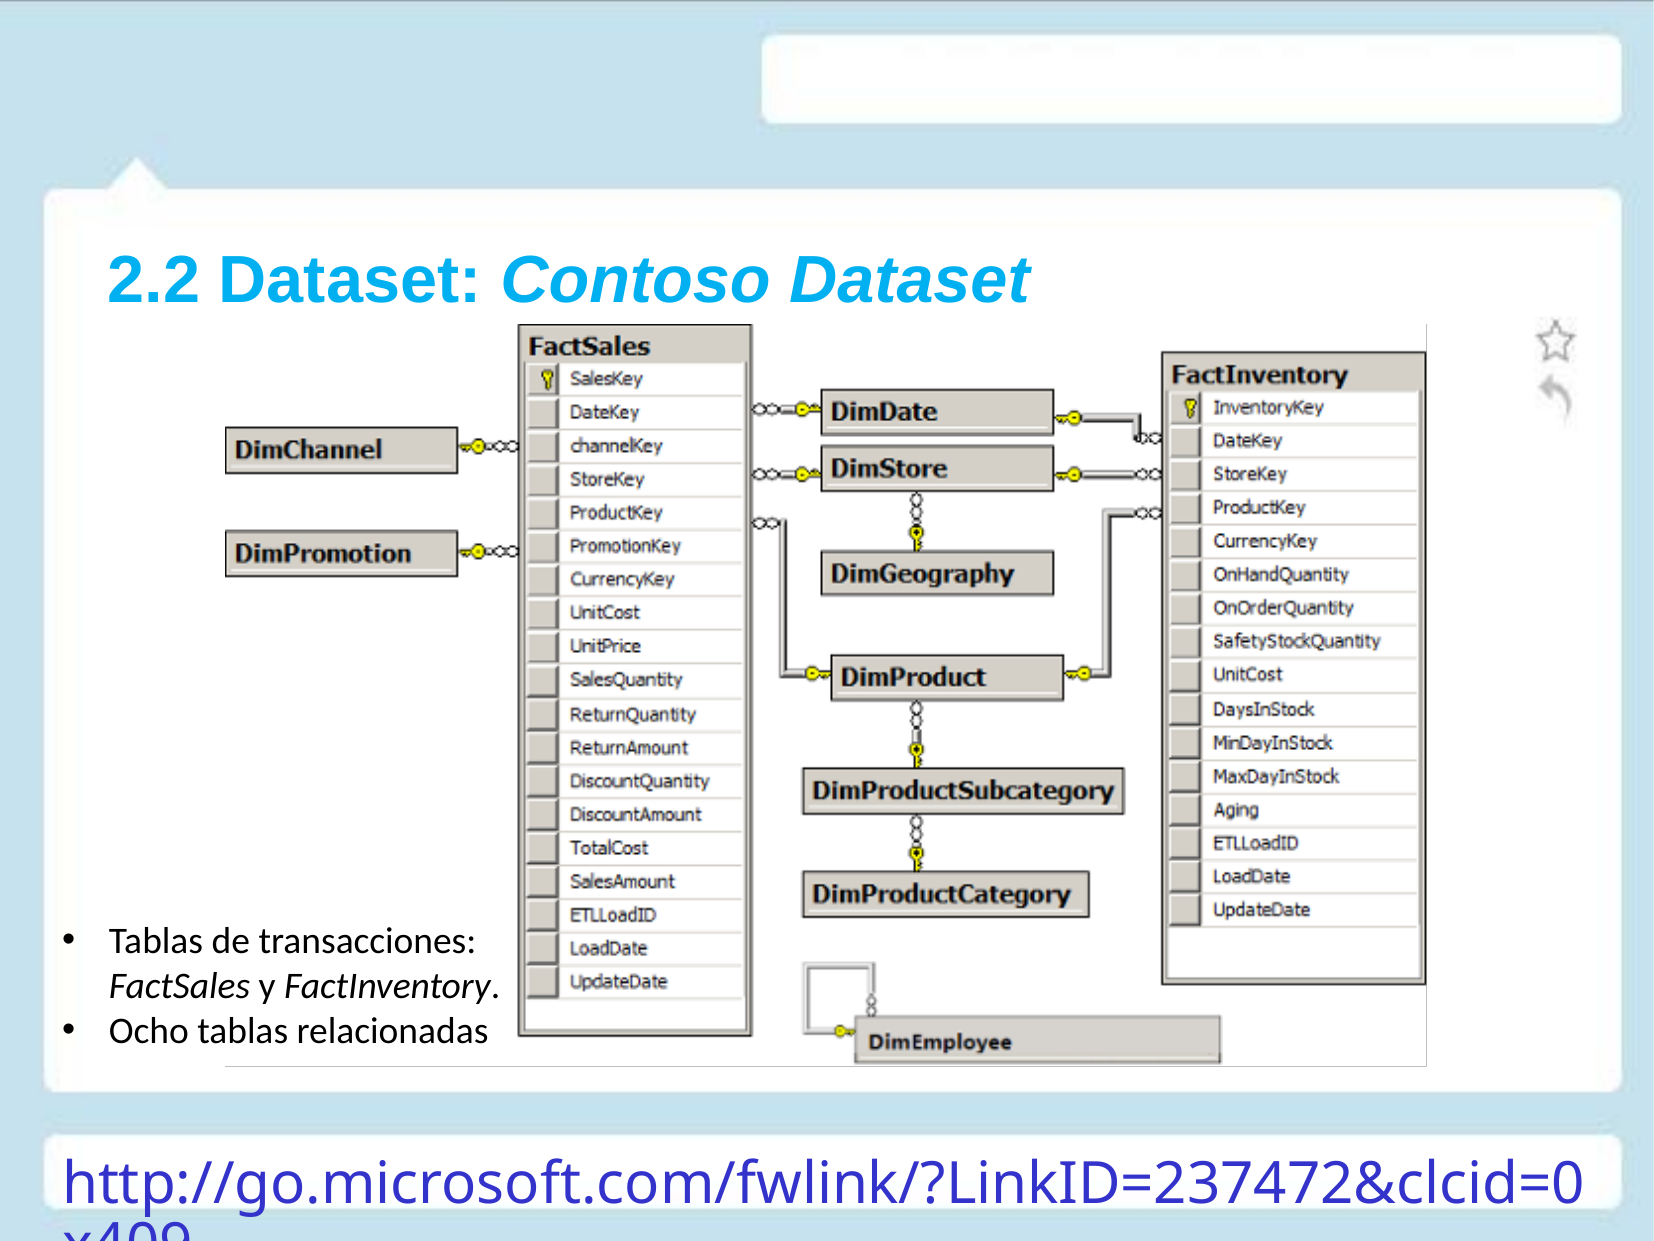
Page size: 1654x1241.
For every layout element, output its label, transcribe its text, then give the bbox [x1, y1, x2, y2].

text_box http://go.microsoft.com/fwlink/?LinkID=237472&clcid=0x409 [47, 1134, 1607, 1232]
text_box 2.2 Dataset: Contoso Dataset [92, 225, 1575, 324]
text_box Tablas de transacciones: FactSales y FactInventory. Ocho tablas relacionadas [47, 908, 219, 1059]
picture [0, 0, 1654, 1241]
